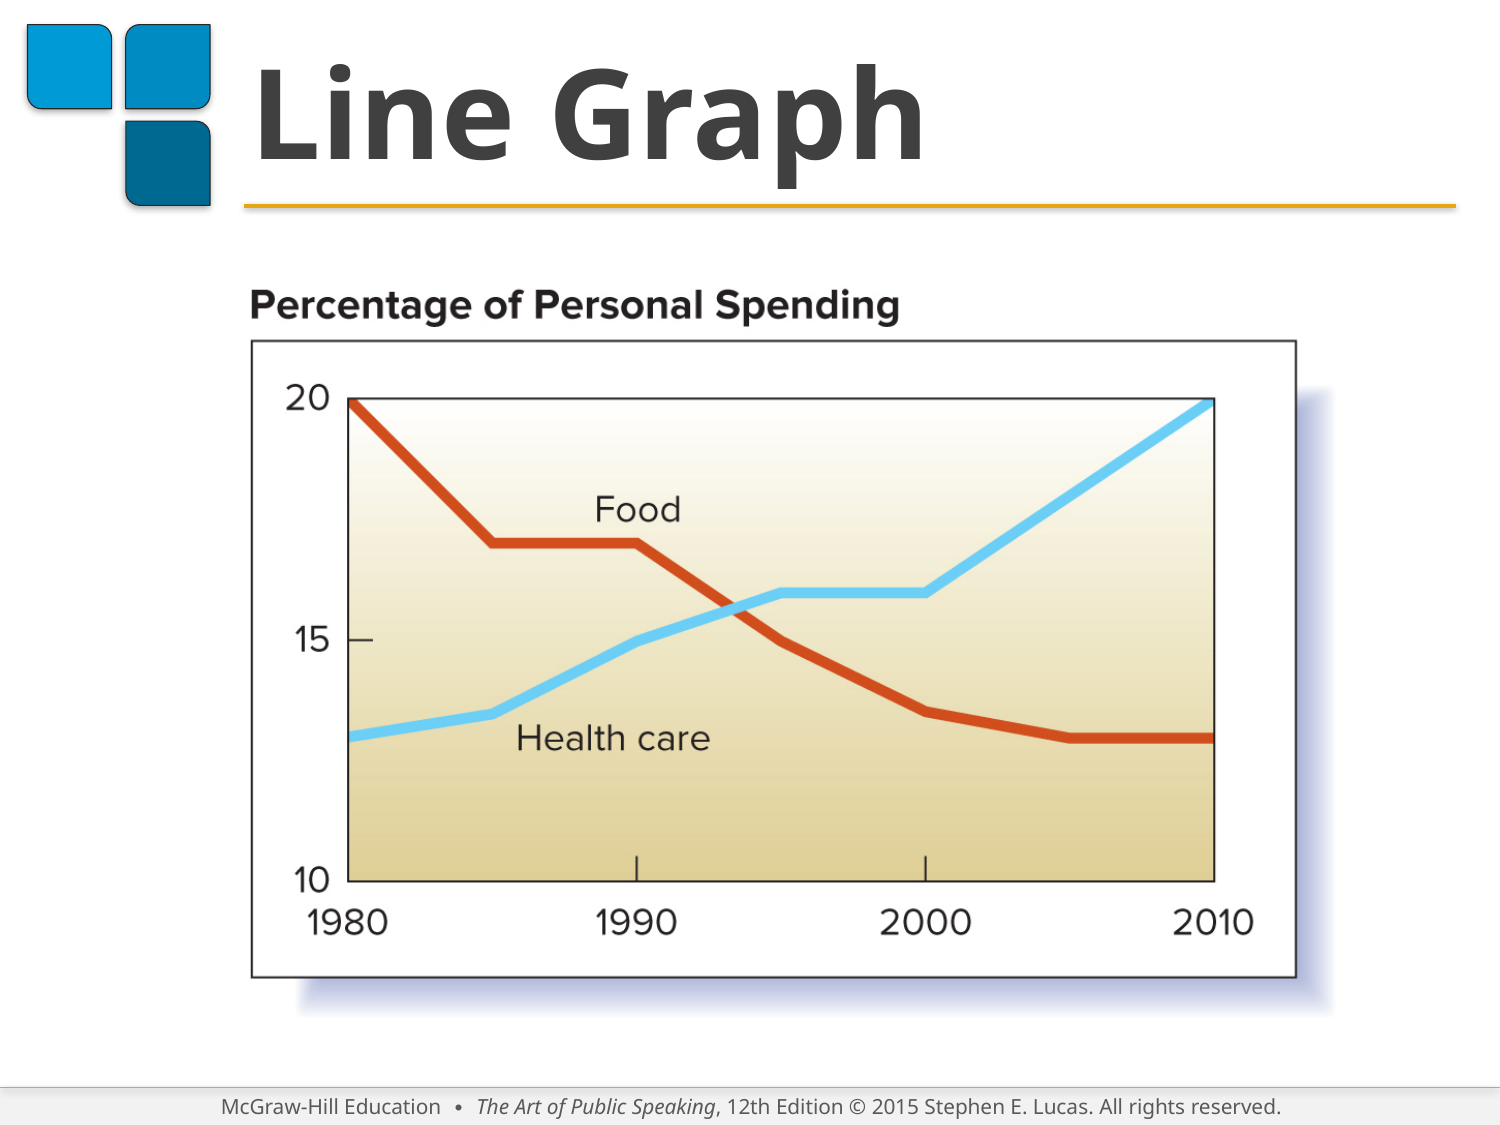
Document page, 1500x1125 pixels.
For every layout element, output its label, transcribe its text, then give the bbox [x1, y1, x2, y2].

picture [126, 267, 1460, 1018]
title Line Graph [235, 27, 1492, 215]
